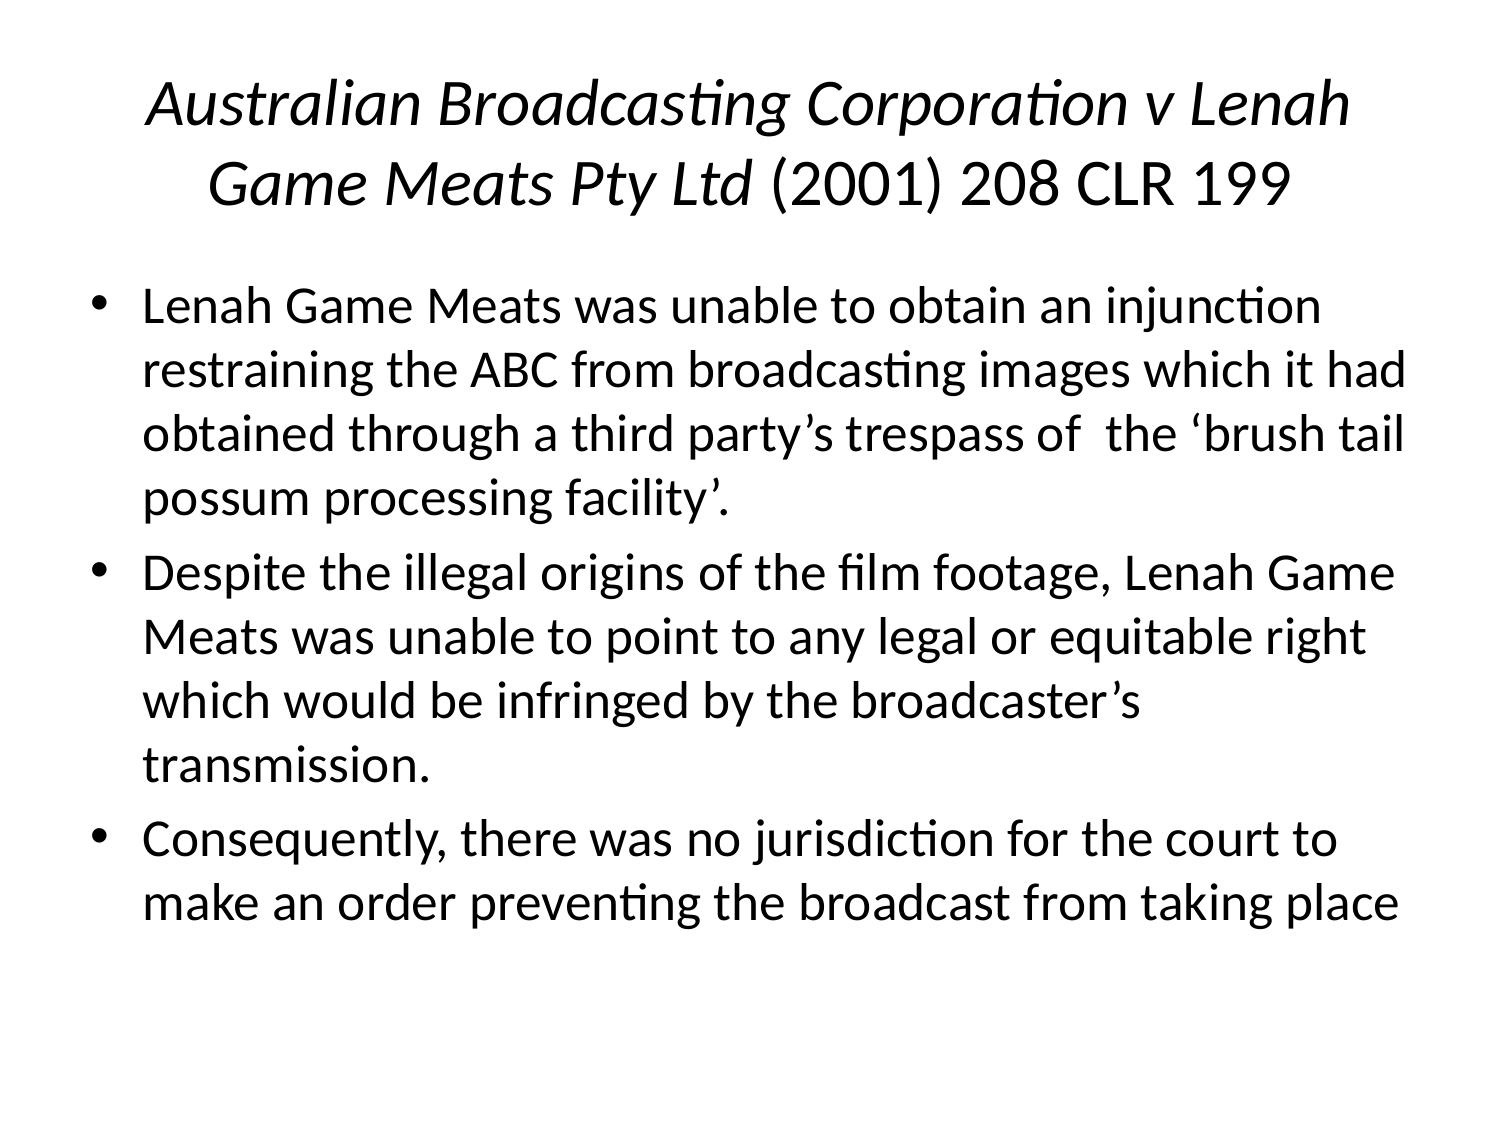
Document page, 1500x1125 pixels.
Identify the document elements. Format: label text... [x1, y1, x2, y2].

list Lenah Game Meats was unable to obtain an injunction restraining the ABC from broadcasting images which it had obtained through a third party’s trespass of the ‘brush tail possum processing facility’. Despite the illegal origins of the film footage, Lenah Game Meats was unable to point to any legal or equitable right which would be infringed by the broadcaster’s transmission. Consequently, there was no jurisdiction for the court to make an order preventing the broadcast from taking place [75, 262, 1425, 1005]
title Australian Broadcasting Corporation v Lenah Game Meats Pty Ltd (2001) 208 CLR 199 [75, 45, 1425, 233]
